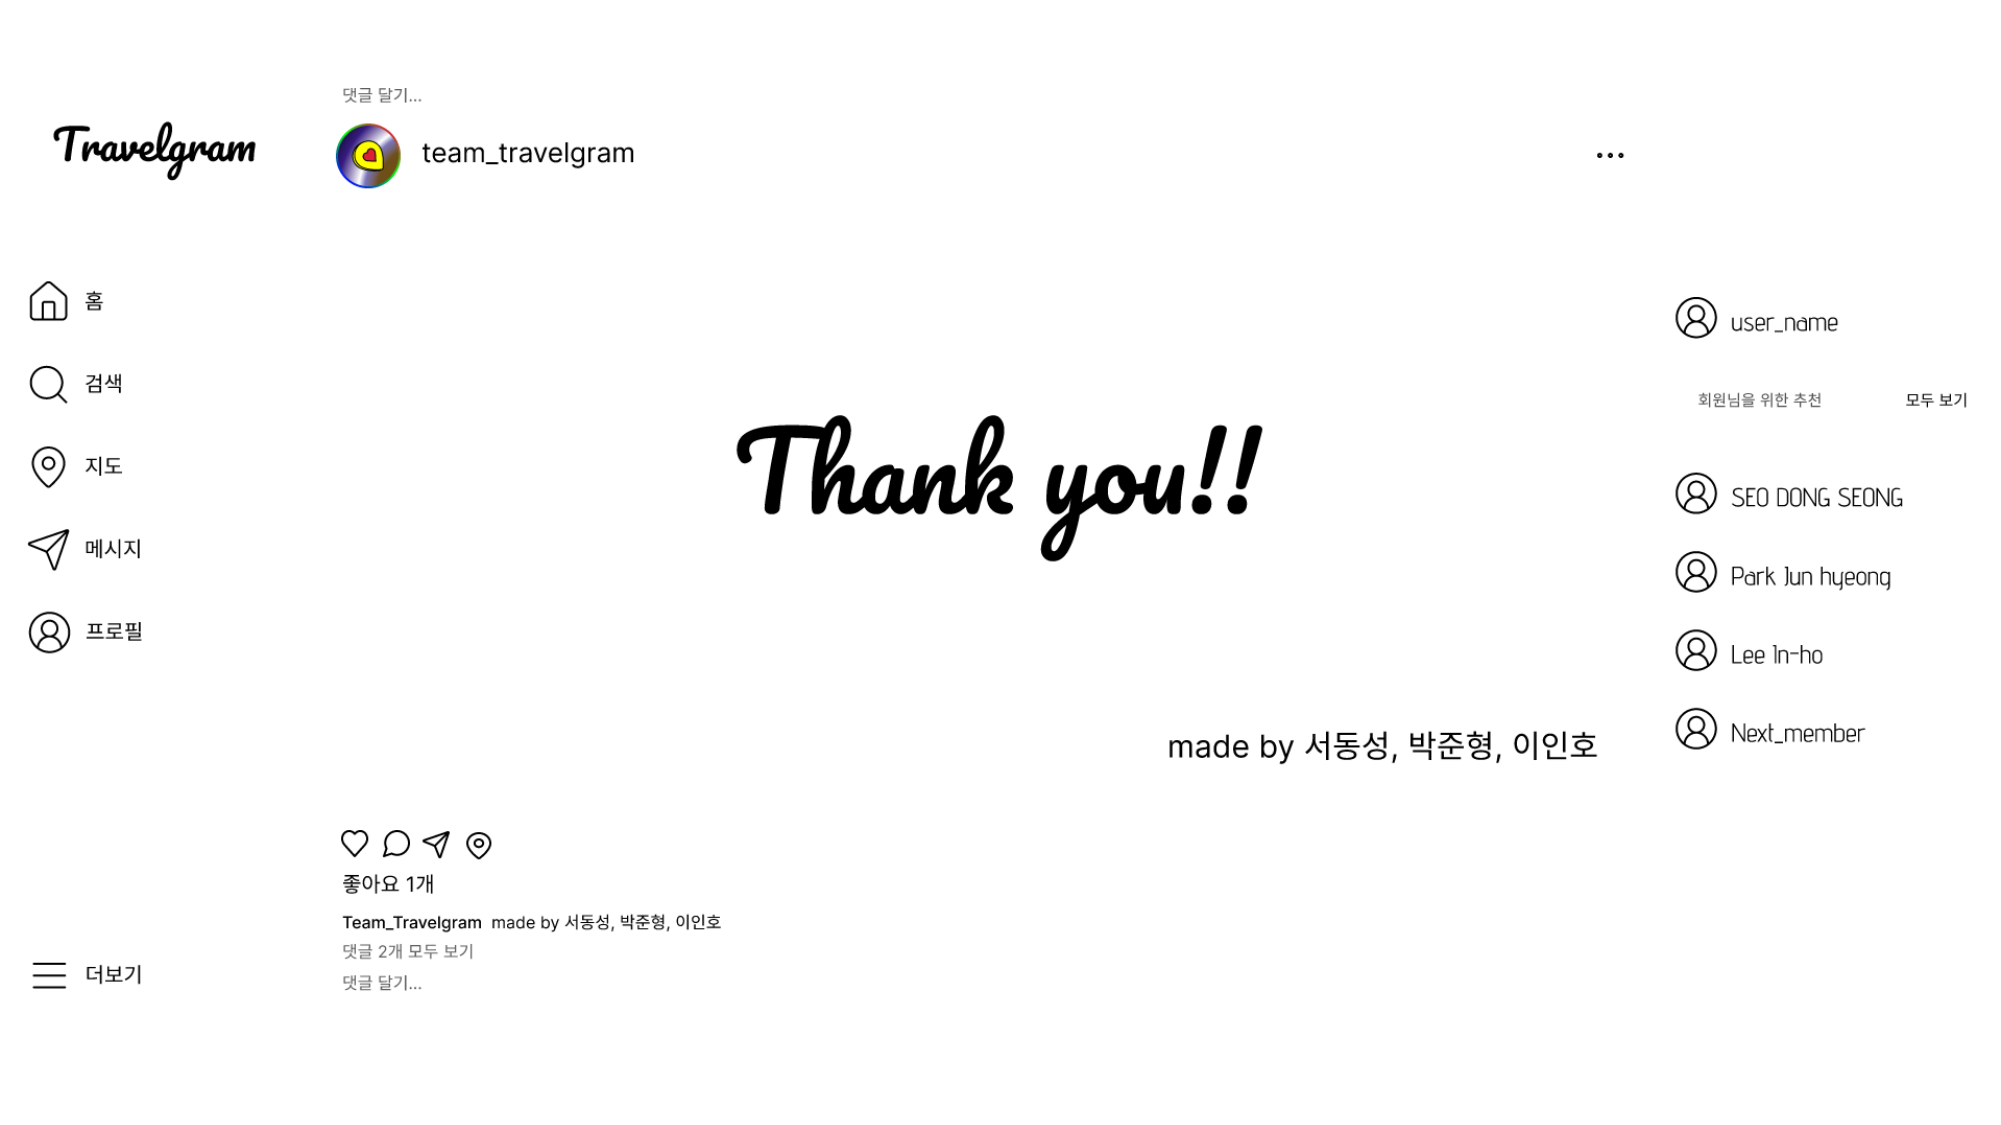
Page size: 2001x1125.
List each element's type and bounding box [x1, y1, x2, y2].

picture [0, 88, 2000, 1037]
